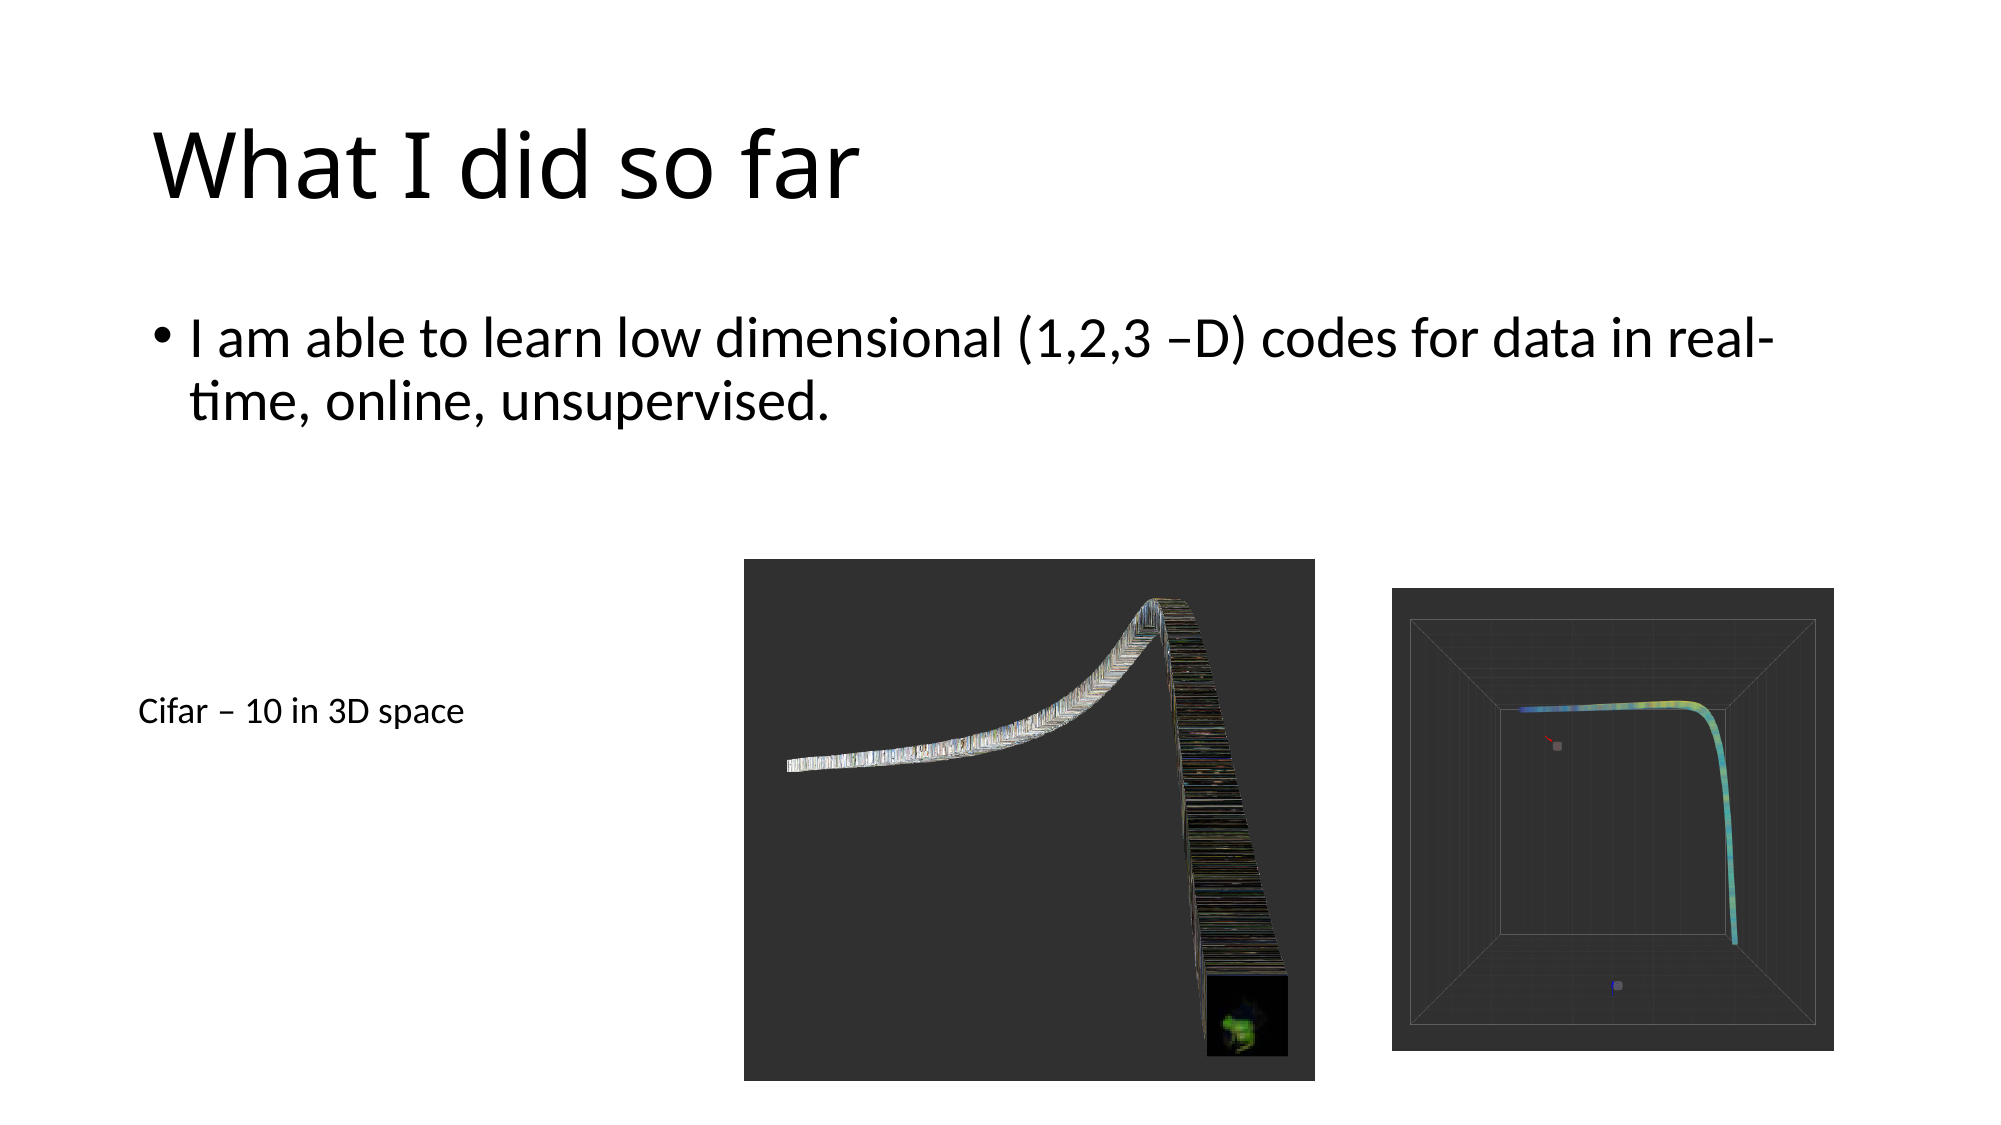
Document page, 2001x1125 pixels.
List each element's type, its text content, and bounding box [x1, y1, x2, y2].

text_box Cifar – 10 in 3D space [123, 679, 481, 739]
picture [1392, 588, 1834, 1051]
list I am able to learn low dimensional (1,2,3 –D) codes for data in real-time, online, unsupervised. [137, 299, 1863, 1014]
picture [744, 559, 1315, 1081]
title What I did so far [137, 59, 1863, 278]
